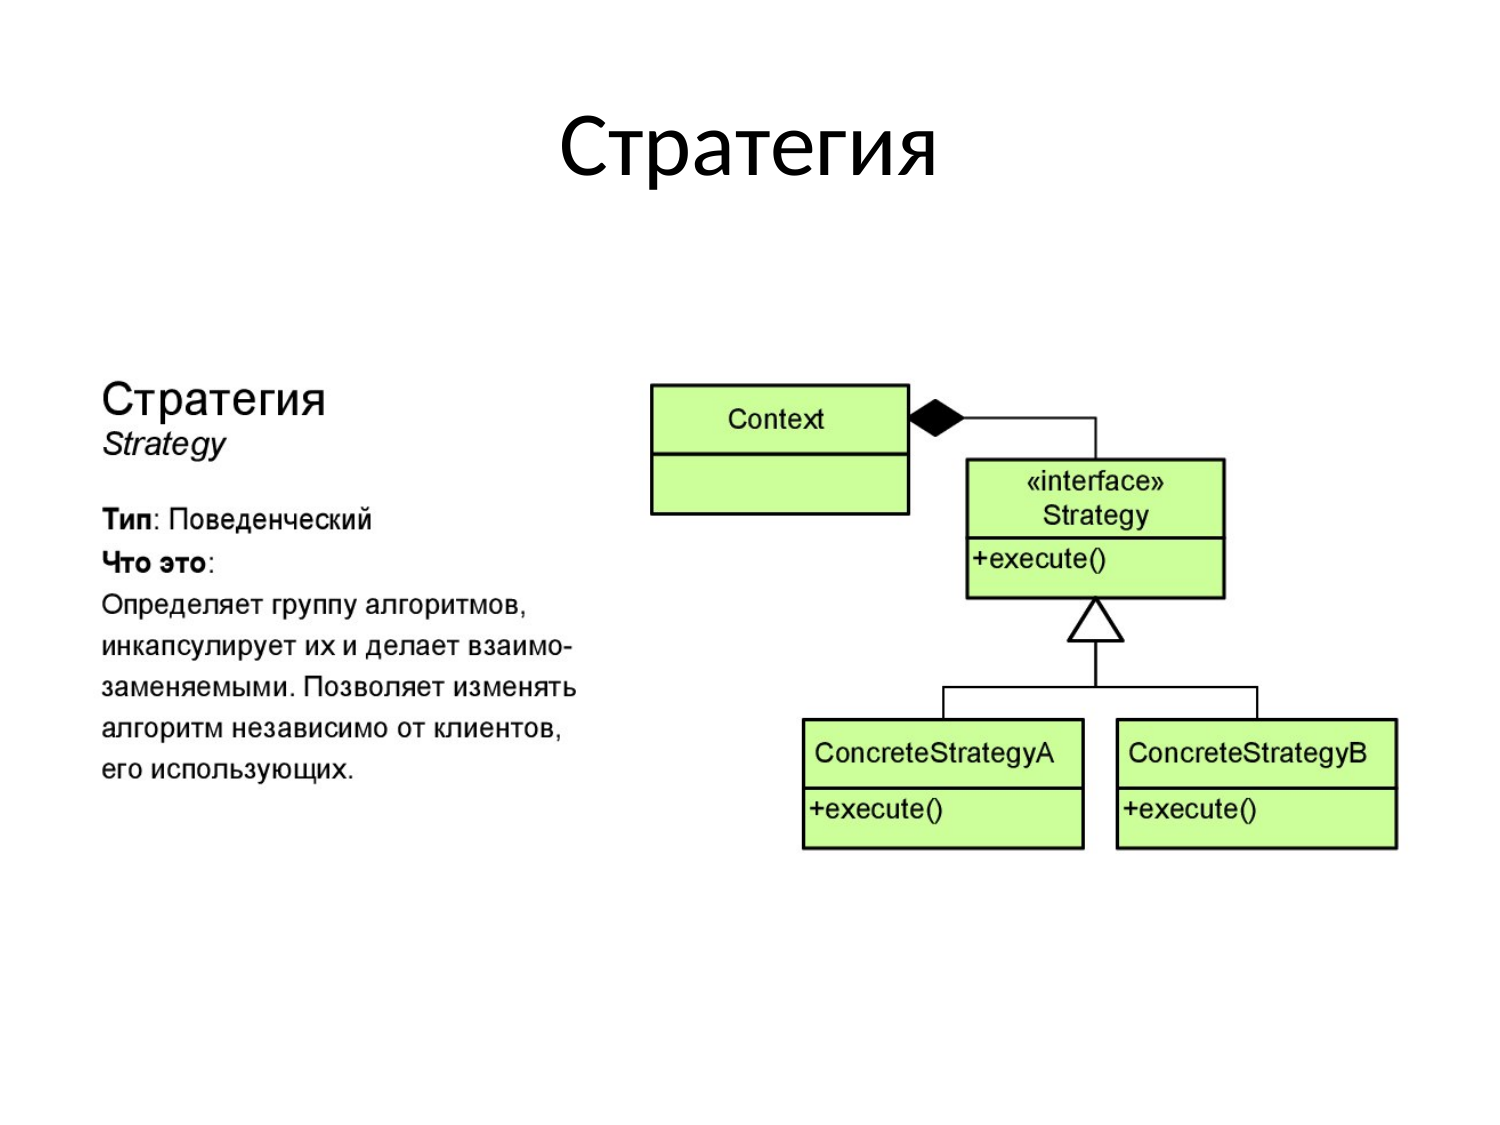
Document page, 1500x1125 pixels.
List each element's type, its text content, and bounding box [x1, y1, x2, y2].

title Стратегия [75, 45, 1425, 233]
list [74, 341, 1426, 926]
